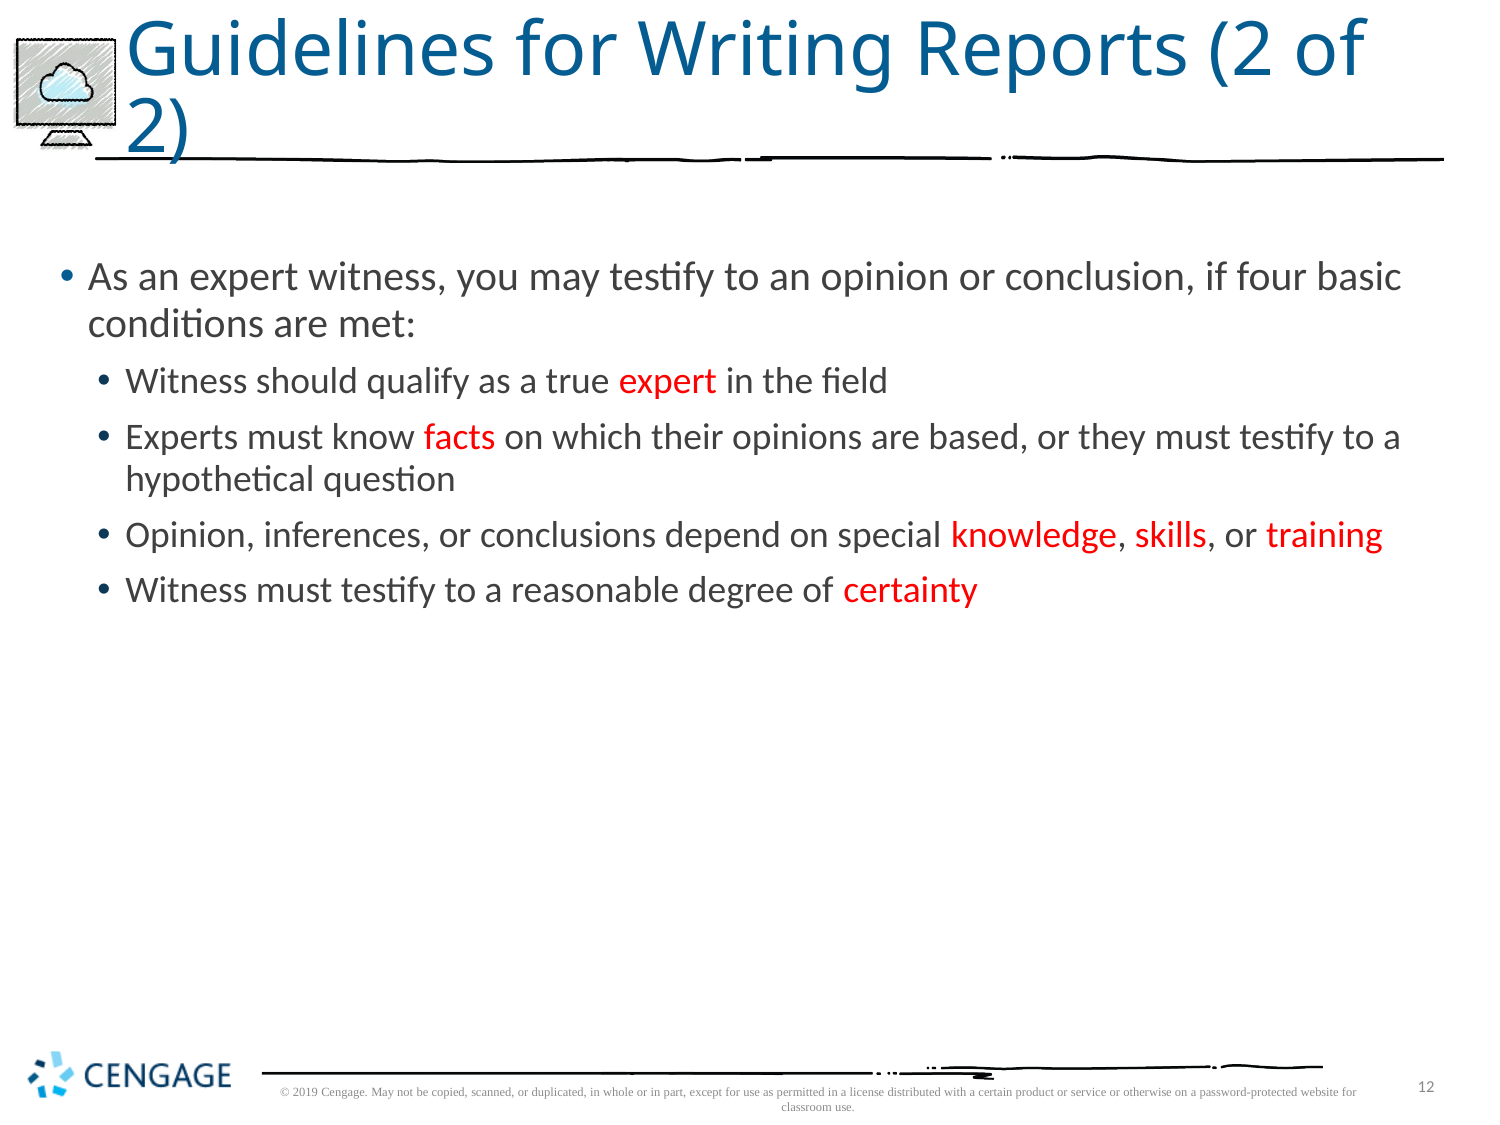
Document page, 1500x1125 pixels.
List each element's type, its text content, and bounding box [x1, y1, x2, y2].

list As an expert witness, you may testify to an opinion or conclusion, if four basic conditions are met: Witness should qualify as a true expert in the field Experts must know facts on which their opinions are based, or they must testify to a hypothetical question Opinion, inferences, or conclusions depend on special knowledge, skills, or training Witness must testify to a reasonable degree of certainty [59, 252, 1441, 615]
picture [261, 1064, 1323, 1079]
picture [7, 1037, 244, 1111]
title Guidelines for Writing Reports (2 of 2) [125, 52, 1442, 130]
picture [12, 36, 117, 151]
footer © 2019 Cengage. May not be copied, scanned, or duplicated, in whole or in part, except for use as permitted in a license distributed with a certain product or service or otherwise on a password-protected website for classroom use. [261, 1079, 1375, 1120]
picture [95, 155, 1444, 163]
